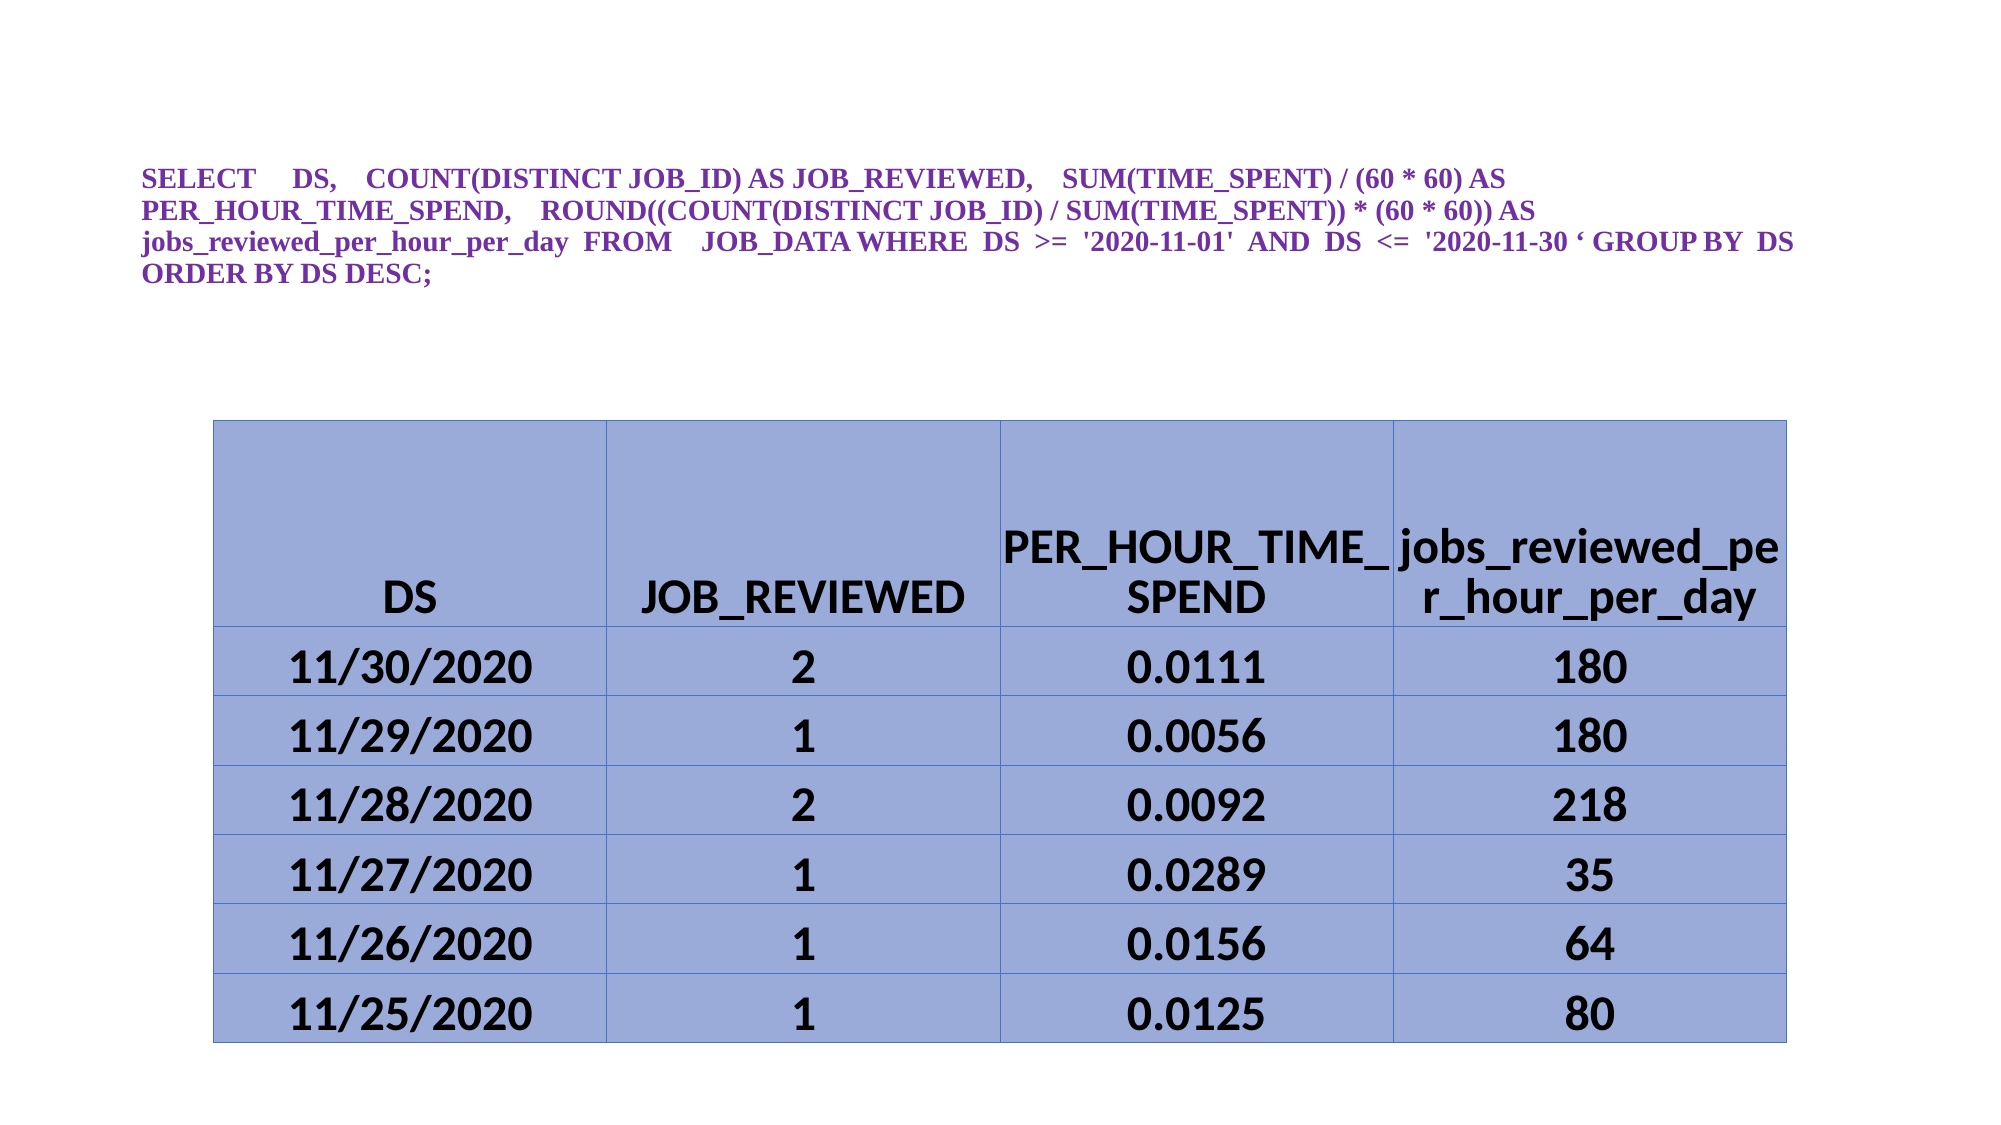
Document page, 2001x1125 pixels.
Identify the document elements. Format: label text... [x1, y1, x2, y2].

table_cell 1 [607, 696, 1000, 765]
table_cell 11/27/2020 [214, 835, 606, 903]
table_cell 0.0125 [1001, 974, 1393, 1042]
table_cell 0.0111 [1001, 627, 1393, 695]
table_cell 0.0092 [1001, 766, 1393, 834]
table_cell 35 [1394, 835, 1786, 903]
table_cell 11/29/2020 [214, 696, 606, 765]
table_cell 0.0289 [1001, 835, 1393, 903]
table_cell 1 [607, 904, 1000, 973]
table_header jobs_reviewed_per_hour_per_day [1394, 421, 1786, 626]
table_cell 11/28/2020 [214, 766, 606, 834]
table_cell 0.0056 [1001, 696, 1393, 765]
table_cell 80 [1394, 974, 1786, 1042]
table_header JOB_REVIEWED [607, 421, 1000, 626]
table_cell 1 [607, 835, 1000, 903]
table_header DS [214, 421, 606, 626]
table_cell 11/25/2020 [214, 974, 606, 1042]
table_cell 2 [607, 627, 1000, 695]
table_cell 2 [607, 766, 1000, 834]
table_cell 180 [1394, 627, 1786, 695]
table_cell 11/30/2020 [214, 627, 606, 695]
title SELECT DS, COUNT(DISTINCT JOB_ID) AS JOB_REVIEWED, SUM(TIME_SPENT) / (60 * 60) AS PER_HOUR_TIME_SPEND, ROUND((COUNT(DISTINCT JOB_ID) / SUM(TIME_SPENT)) * (60 * 60)) AS jobs_reviewed_per_hour_per_day FROM JOB_DATA WHERE DS >= '2020-11-01' AND DS <= '2020-11-30 ‘ GROUP BY DS ORDER BY DS DESC; [126, 60, 1901, 369]
table_cell 180 [1394, 696, 1786, 765]
table_cell 218 [1394, 766, 1786, 834]
table_cell 1 [607, 974, 1000, 1042]
table_cell 11/26/2020 [214, 904, 606, 973]
table_cell 64 [1394, 904, 1786, 973]
table_header PER_HOUR_TIME_SPEND [1001, 421, 1393, 626]
table_cell 0.0156 [1001, 904, 1393, 973]
